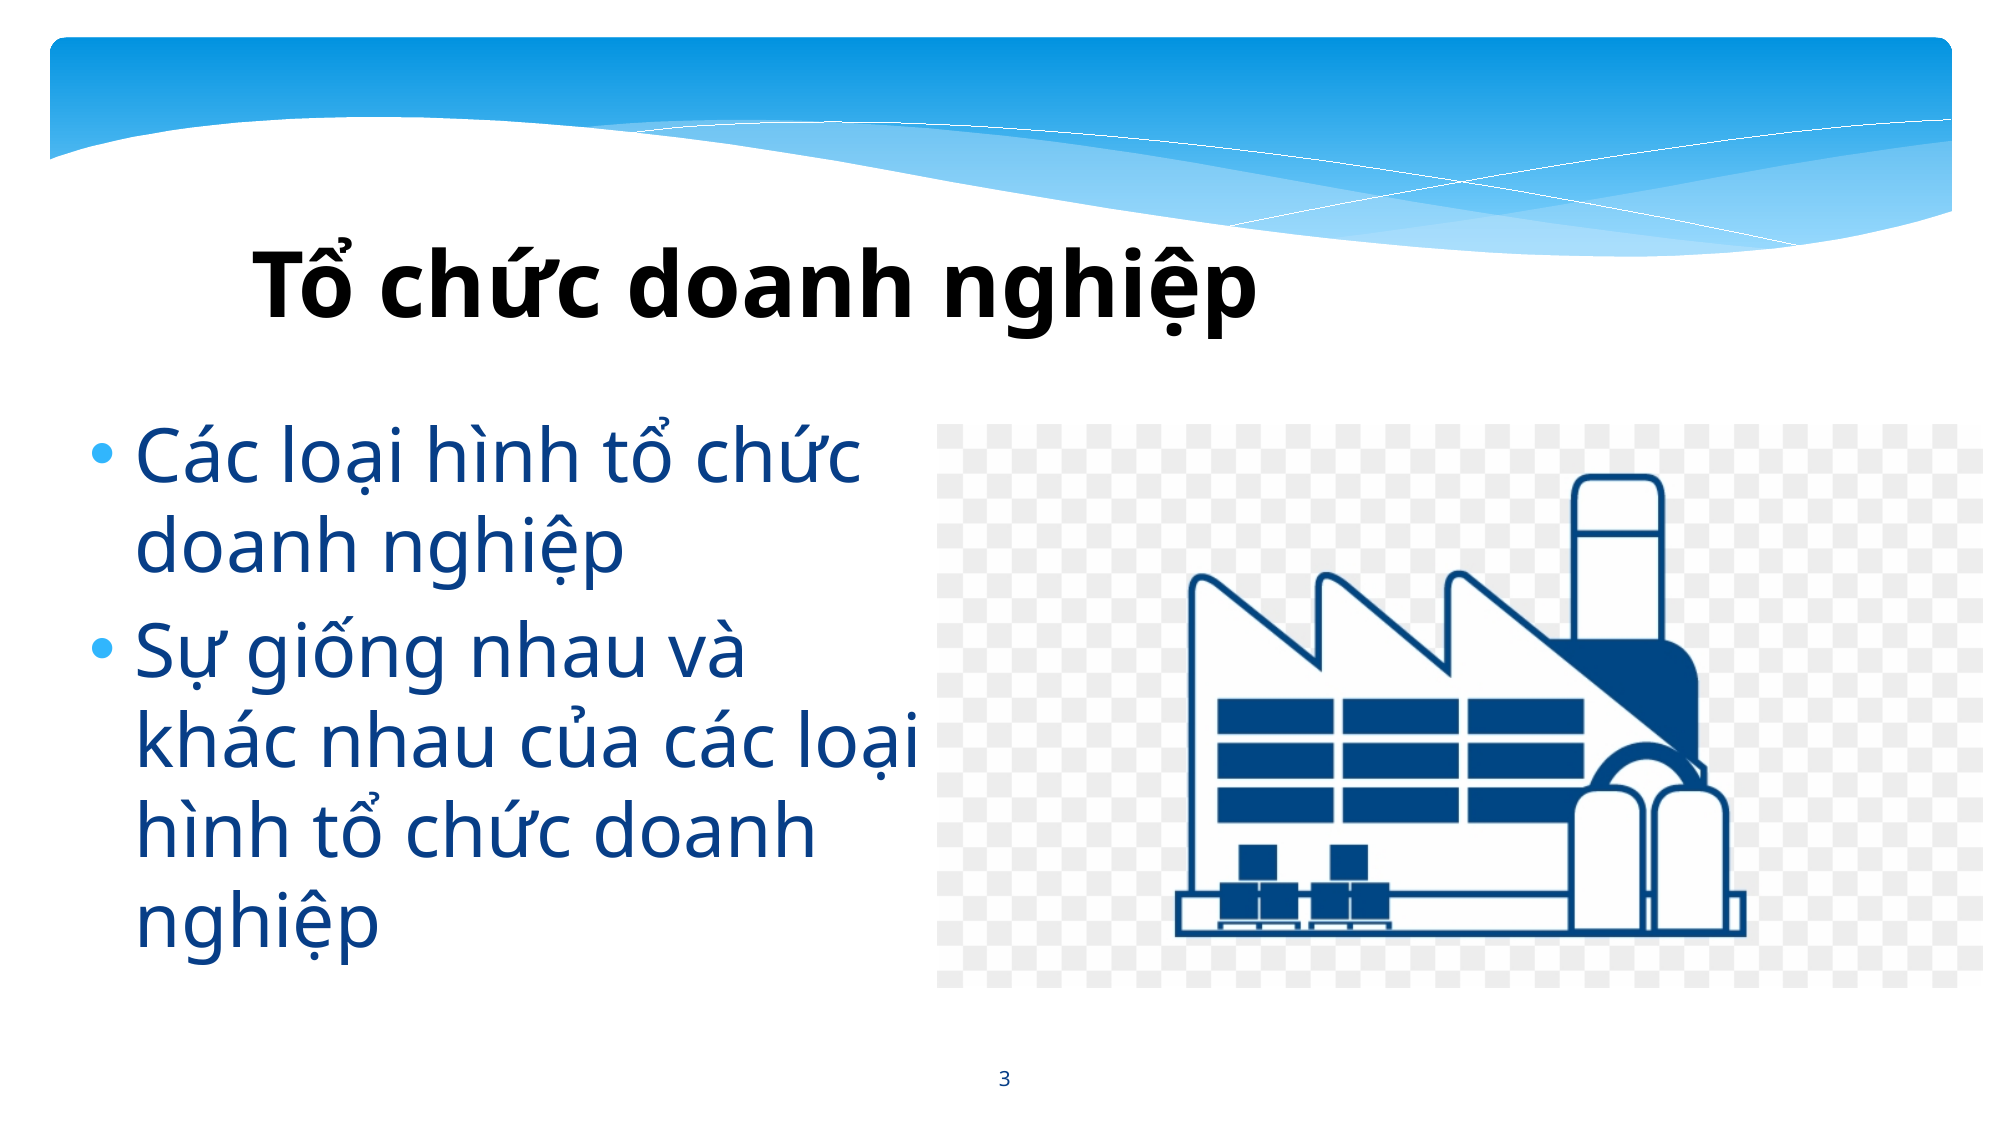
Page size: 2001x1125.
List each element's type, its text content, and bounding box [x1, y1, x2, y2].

text_box Các loại hình tổ chức doanh nghiệp Sự giống nhau và khác nhau của các loại hình tổ chức doanh nghiệp [75, 399, 938, 873]
slide_number 3 [877, 1050, 1132, 1110]
text_box Tổ chức doanh nghiệp [55, 218, 1456, 425]
picture [937, 423, 1983, 988]
